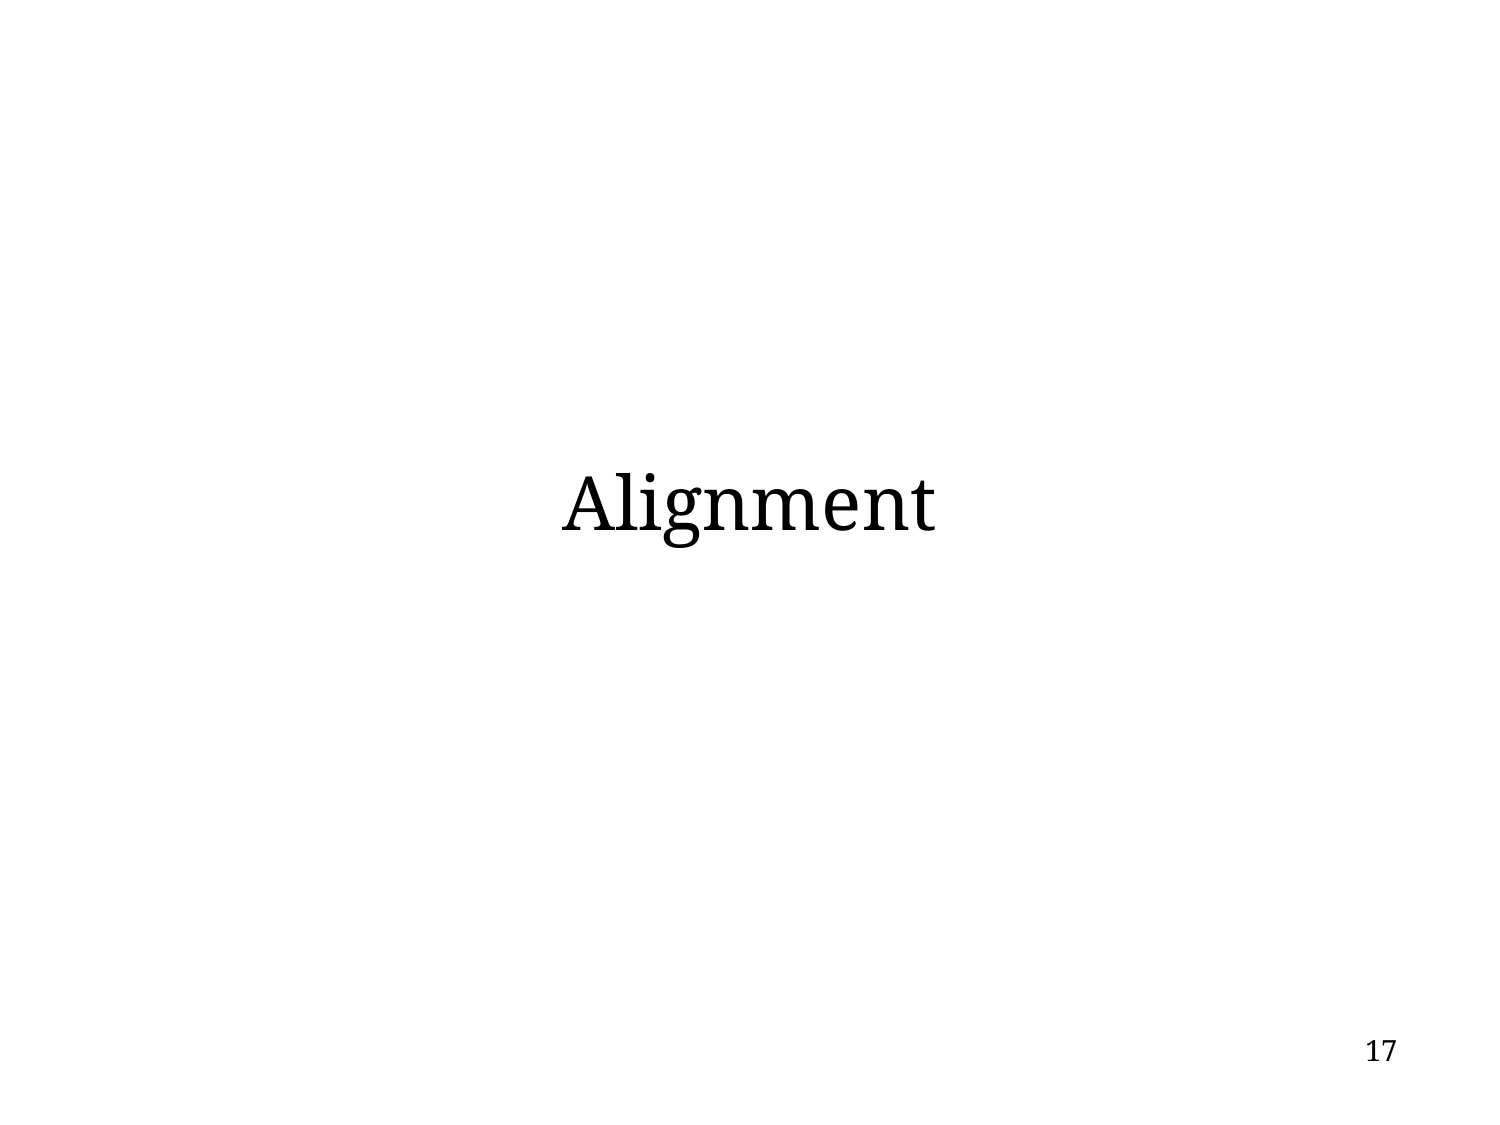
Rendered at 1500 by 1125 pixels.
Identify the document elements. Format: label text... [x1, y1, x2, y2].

slide_number 17 [1099, 1024, 1413, 1101]
title Alignment [112, 350, 1388, 650]
